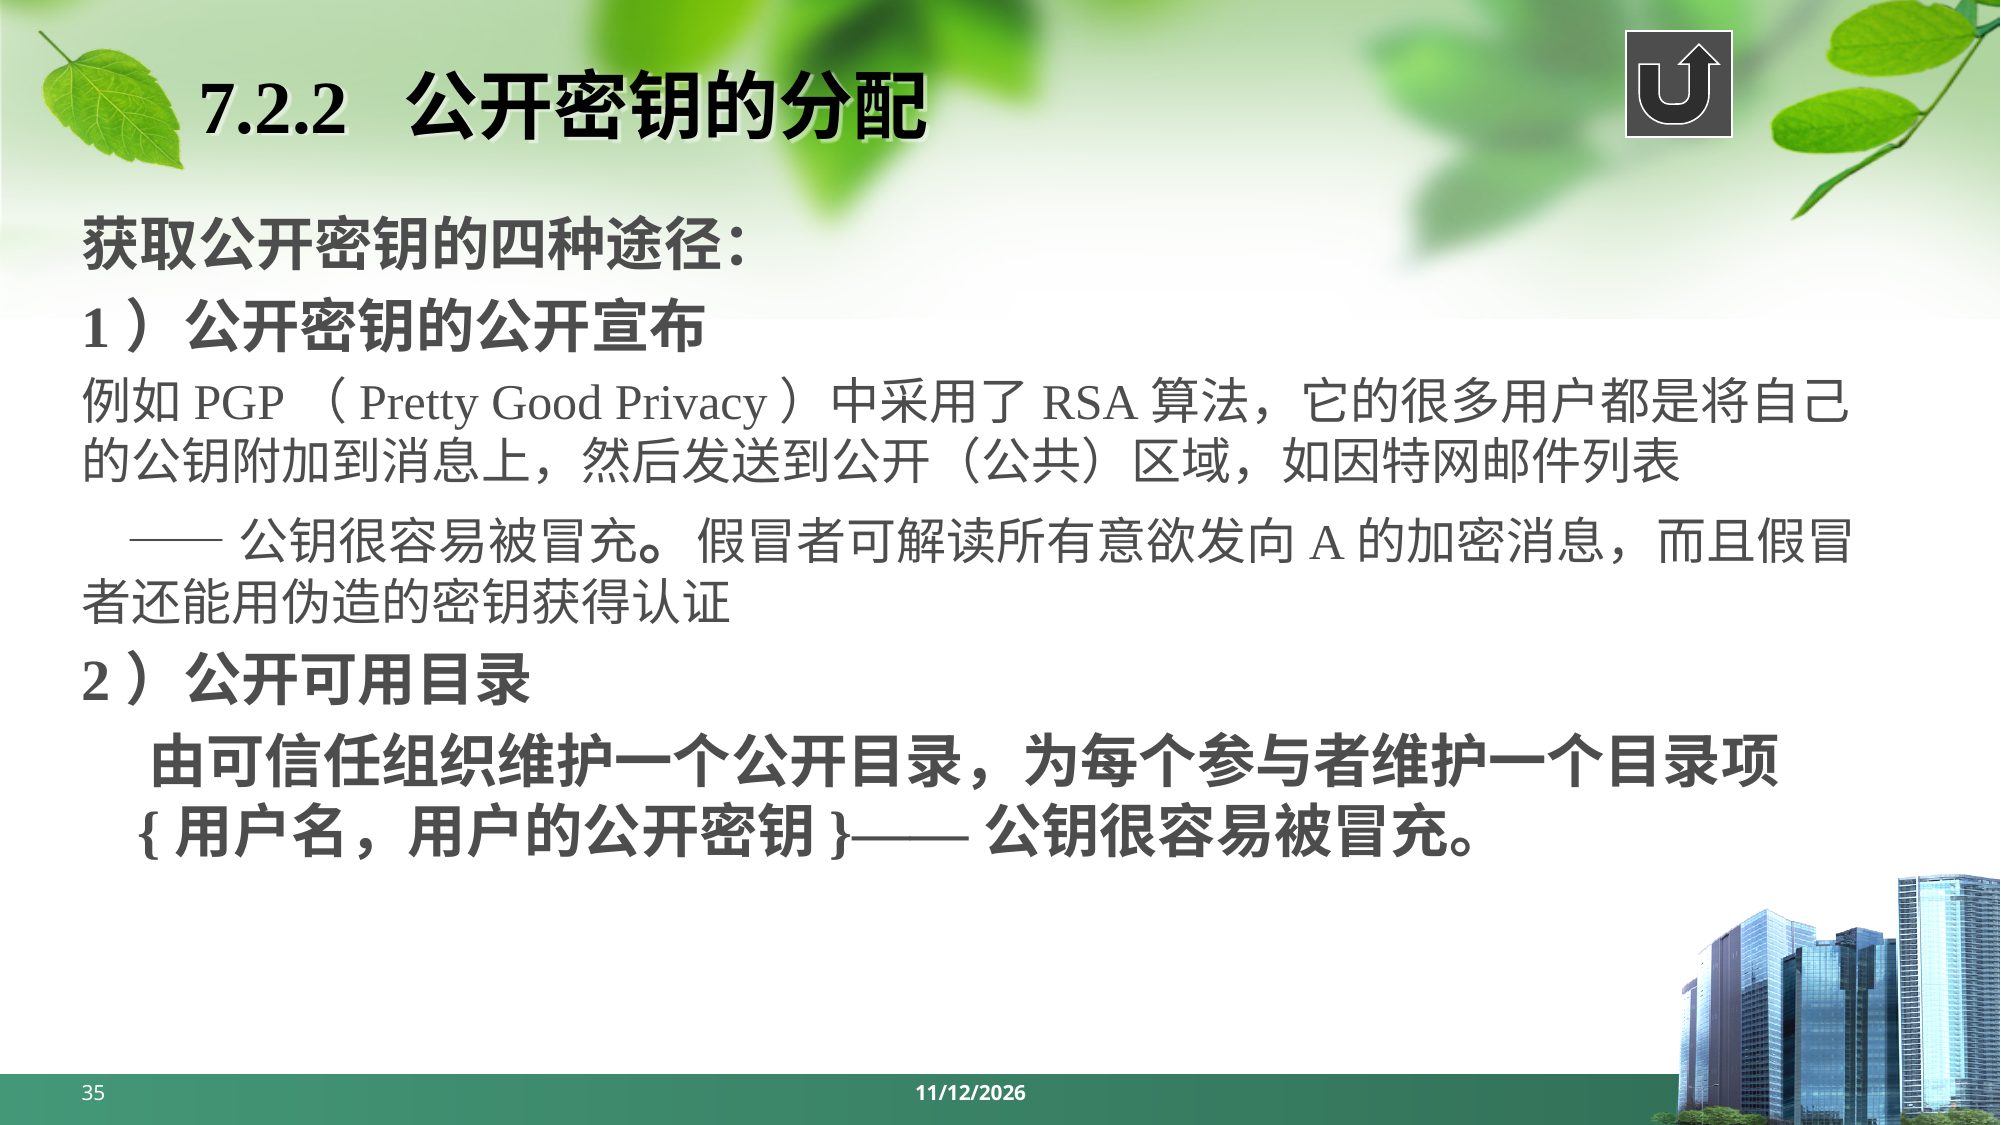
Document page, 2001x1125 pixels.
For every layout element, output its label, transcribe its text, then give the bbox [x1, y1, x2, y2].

title 7.2.2 公开密钥的分配 [183, 57, 1767, 150]
list 获取公开密钥的四种途径： 1）公开密钥的公开宣布 例如PGP（Pretty Good Privacy）中采用了RSA算法，它的很多用户都是将自己的公钥附加到消息上，然后发送到公开（公共）区域，如因特网邮件列表 ——公钥很容易被冒充。假冒者可解读所有意欲发向A的加密消息，而且假冒者还能用伪造的密钥获得认证 2）公开可用目录 由可信任组织维护一个公开目录，为每个参与者维护一个目录项{用户名，用户的公开密钥}——公钥很容易被冒充。 [66, 200, 1900, 1038]
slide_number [900, 1072, 1367, 1113]
text_box [1626, 31, 1733, 138]
picture [0, 0, 2000, 319]
slide_number 35 [66, 1072, 184, 1113]
